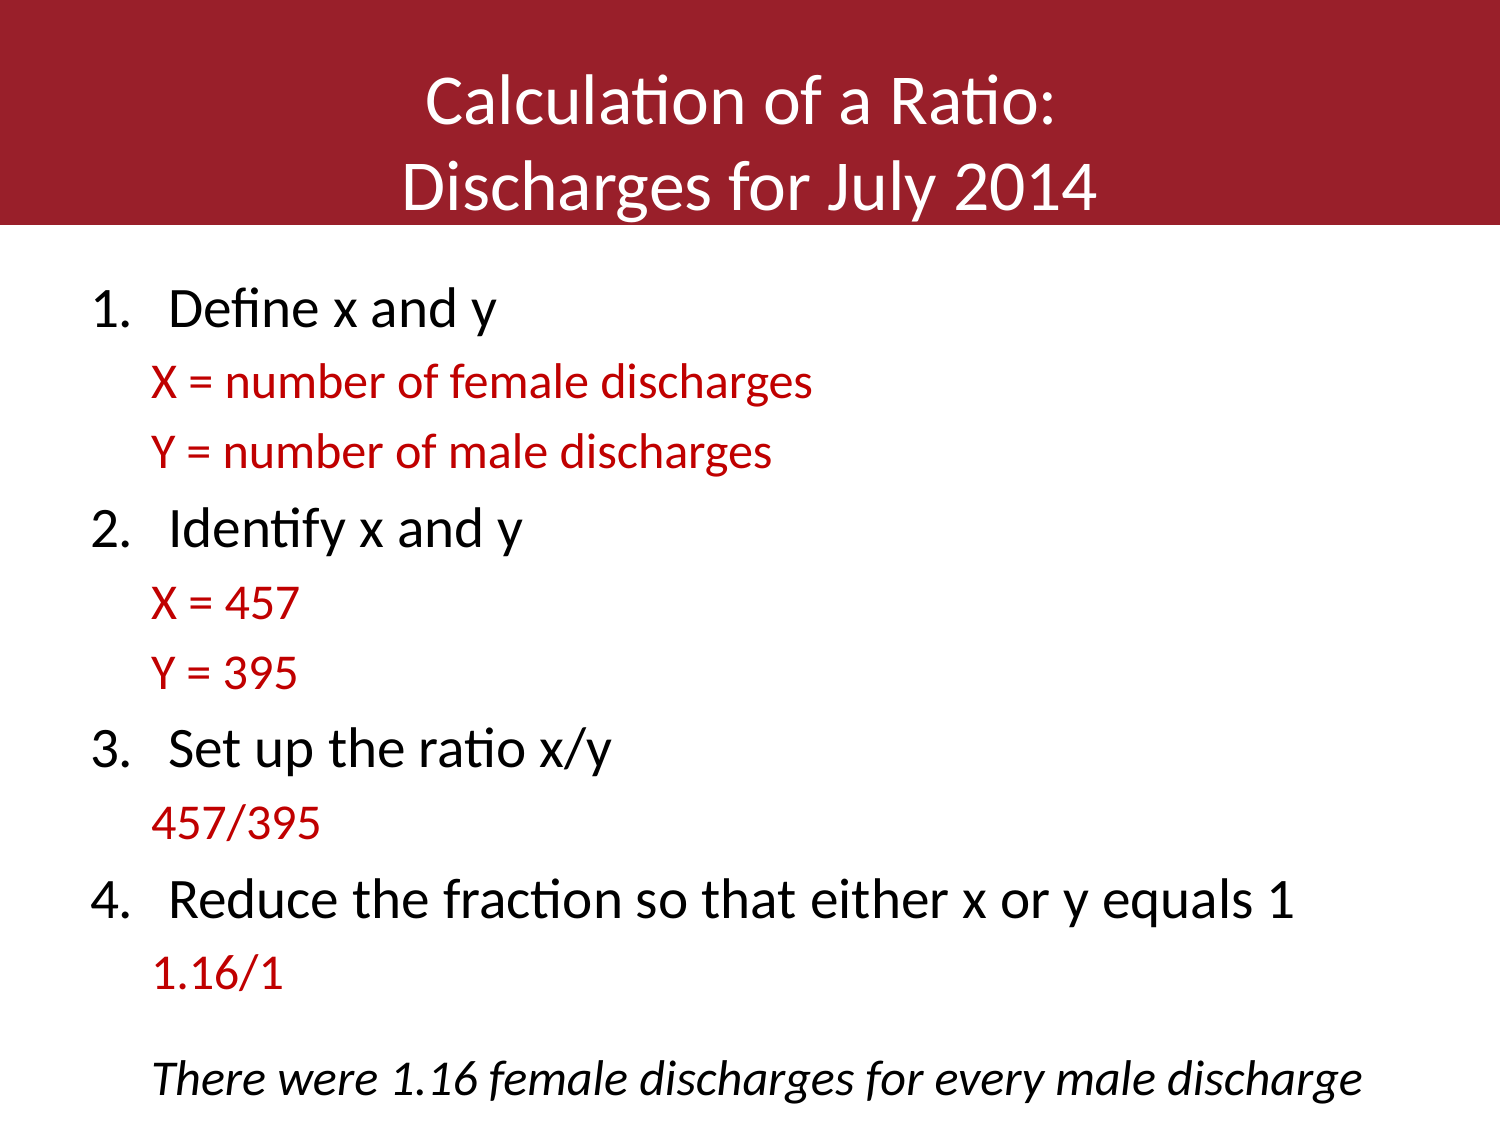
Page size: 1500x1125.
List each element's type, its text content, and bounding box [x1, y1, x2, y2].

list Define x and y X = number of female discharges Y = number of male discharges Identify x and y X = 457 Y = 395 Set up the ratio x/y 457/395 Reduce the fraction so that either x or y equals 1 1.16/1 There were 1.16 female discharges for every male discharge [75, 262, 1425, 1125]
title Calculation of a Ratio: Discharges for July 2014 [75, 45, 1425, 233]
